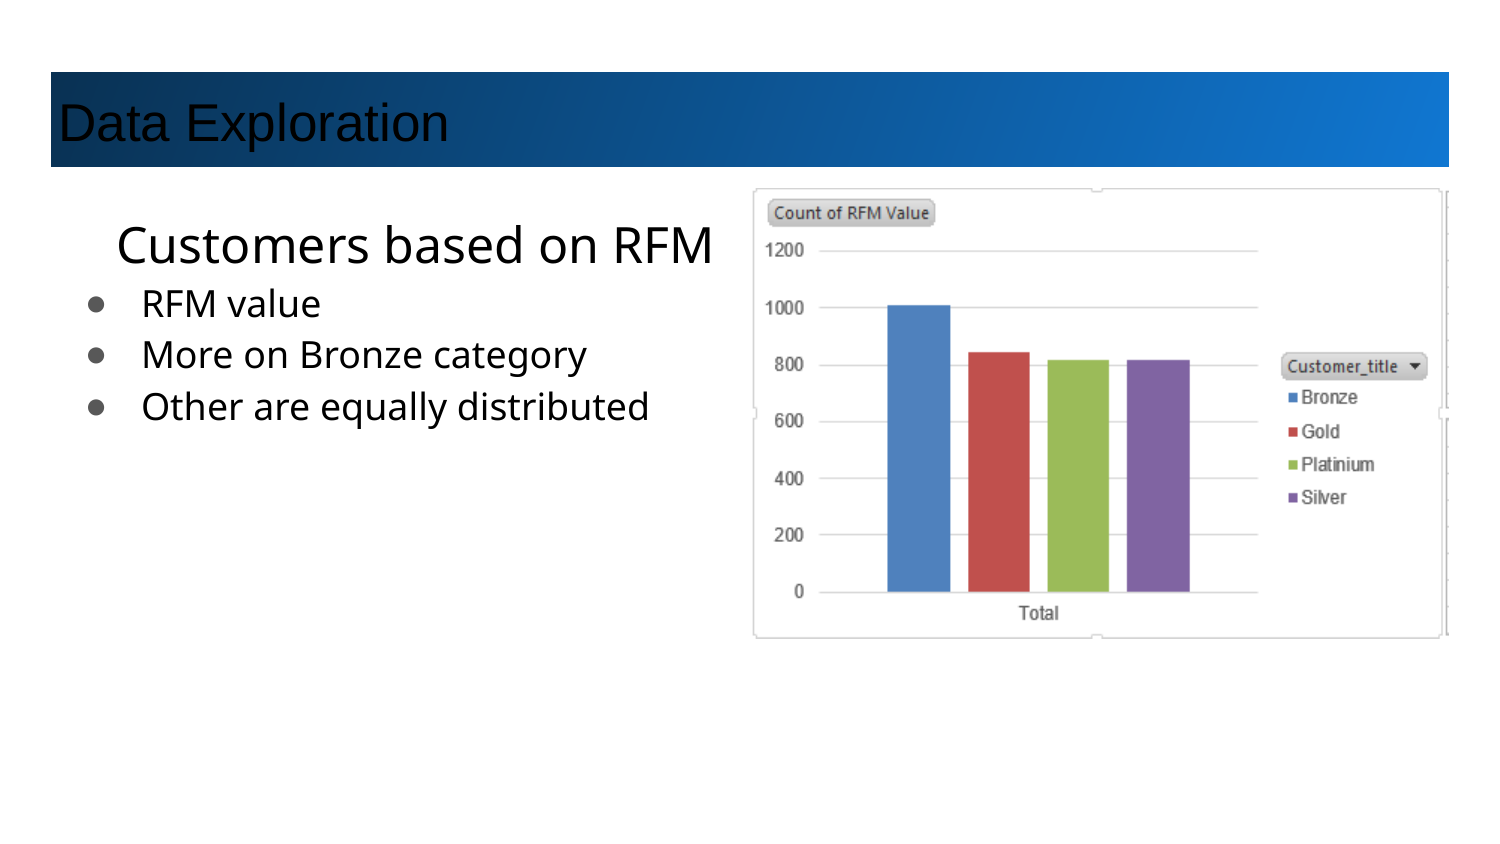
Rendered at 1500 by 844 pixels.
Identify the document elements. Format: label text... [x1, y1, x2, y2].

list Customers based on RFM RFM value More on Bronze category Other are equally distributed [50, 188, 1450, 750]
title Data Exploration [50, 72, 1450, 168]
picture [749, 188, 1450, 640]
